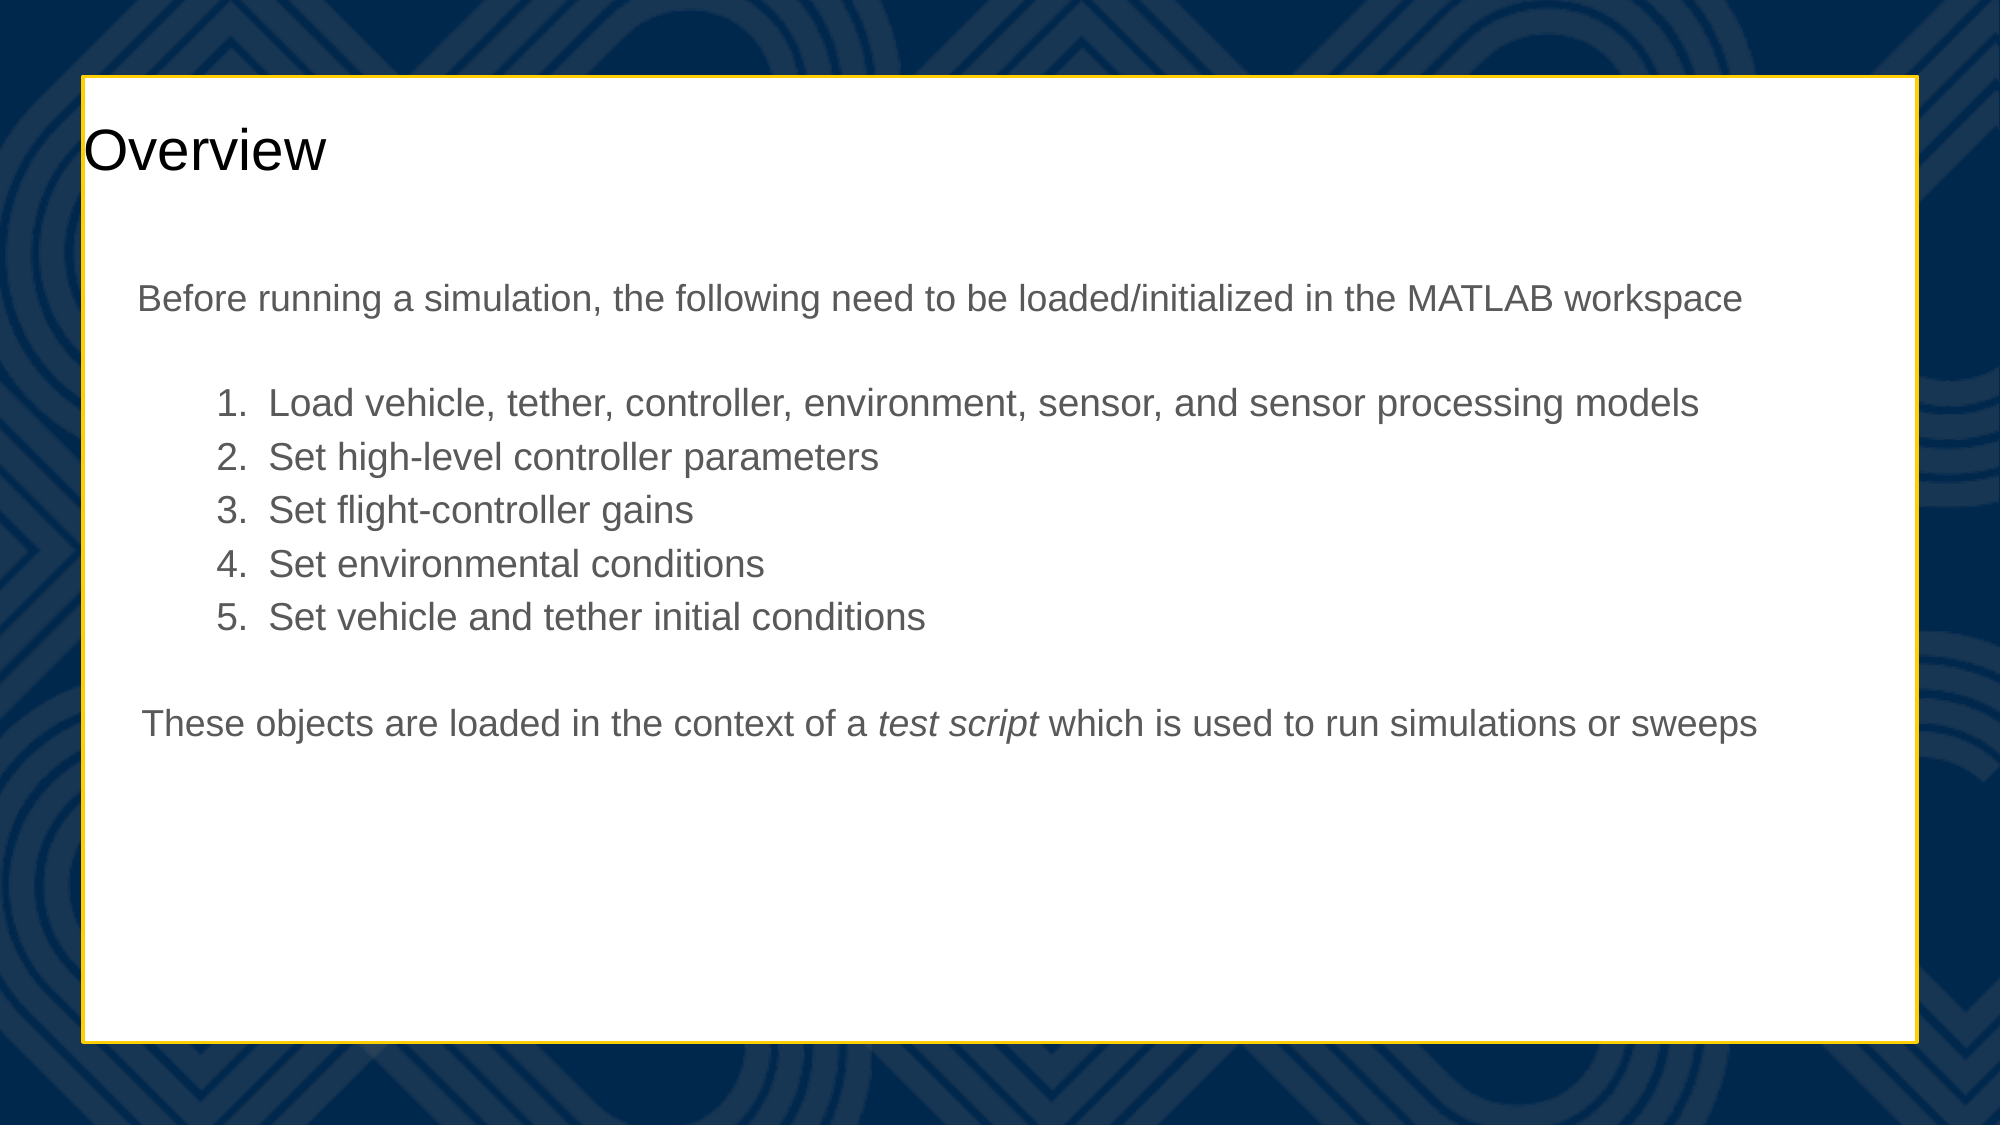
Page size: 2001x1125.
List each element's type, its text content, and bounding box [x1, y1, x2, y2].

picture [0, 0, 1201, 292]
picture [1172, 630, 2000, 1125]
title Overview [68, 97, 1932, 223]
list Before running a simulation, the following need to be loaded/initialized in the MATLAB workspace Load vehicle, tether, controller, environment, sensor, and sensor processing models Set high-level controller parameters Set flight-controller gains Set environmental conditions Set vehicle and tether initial conditions These objects are loaded in the context of a test script which is used to run simulations or sweeps [122, 252, 1932, 1000]
picture [0, 293, 1171, 1125]
picture [1202, 0, 1999, 509]
